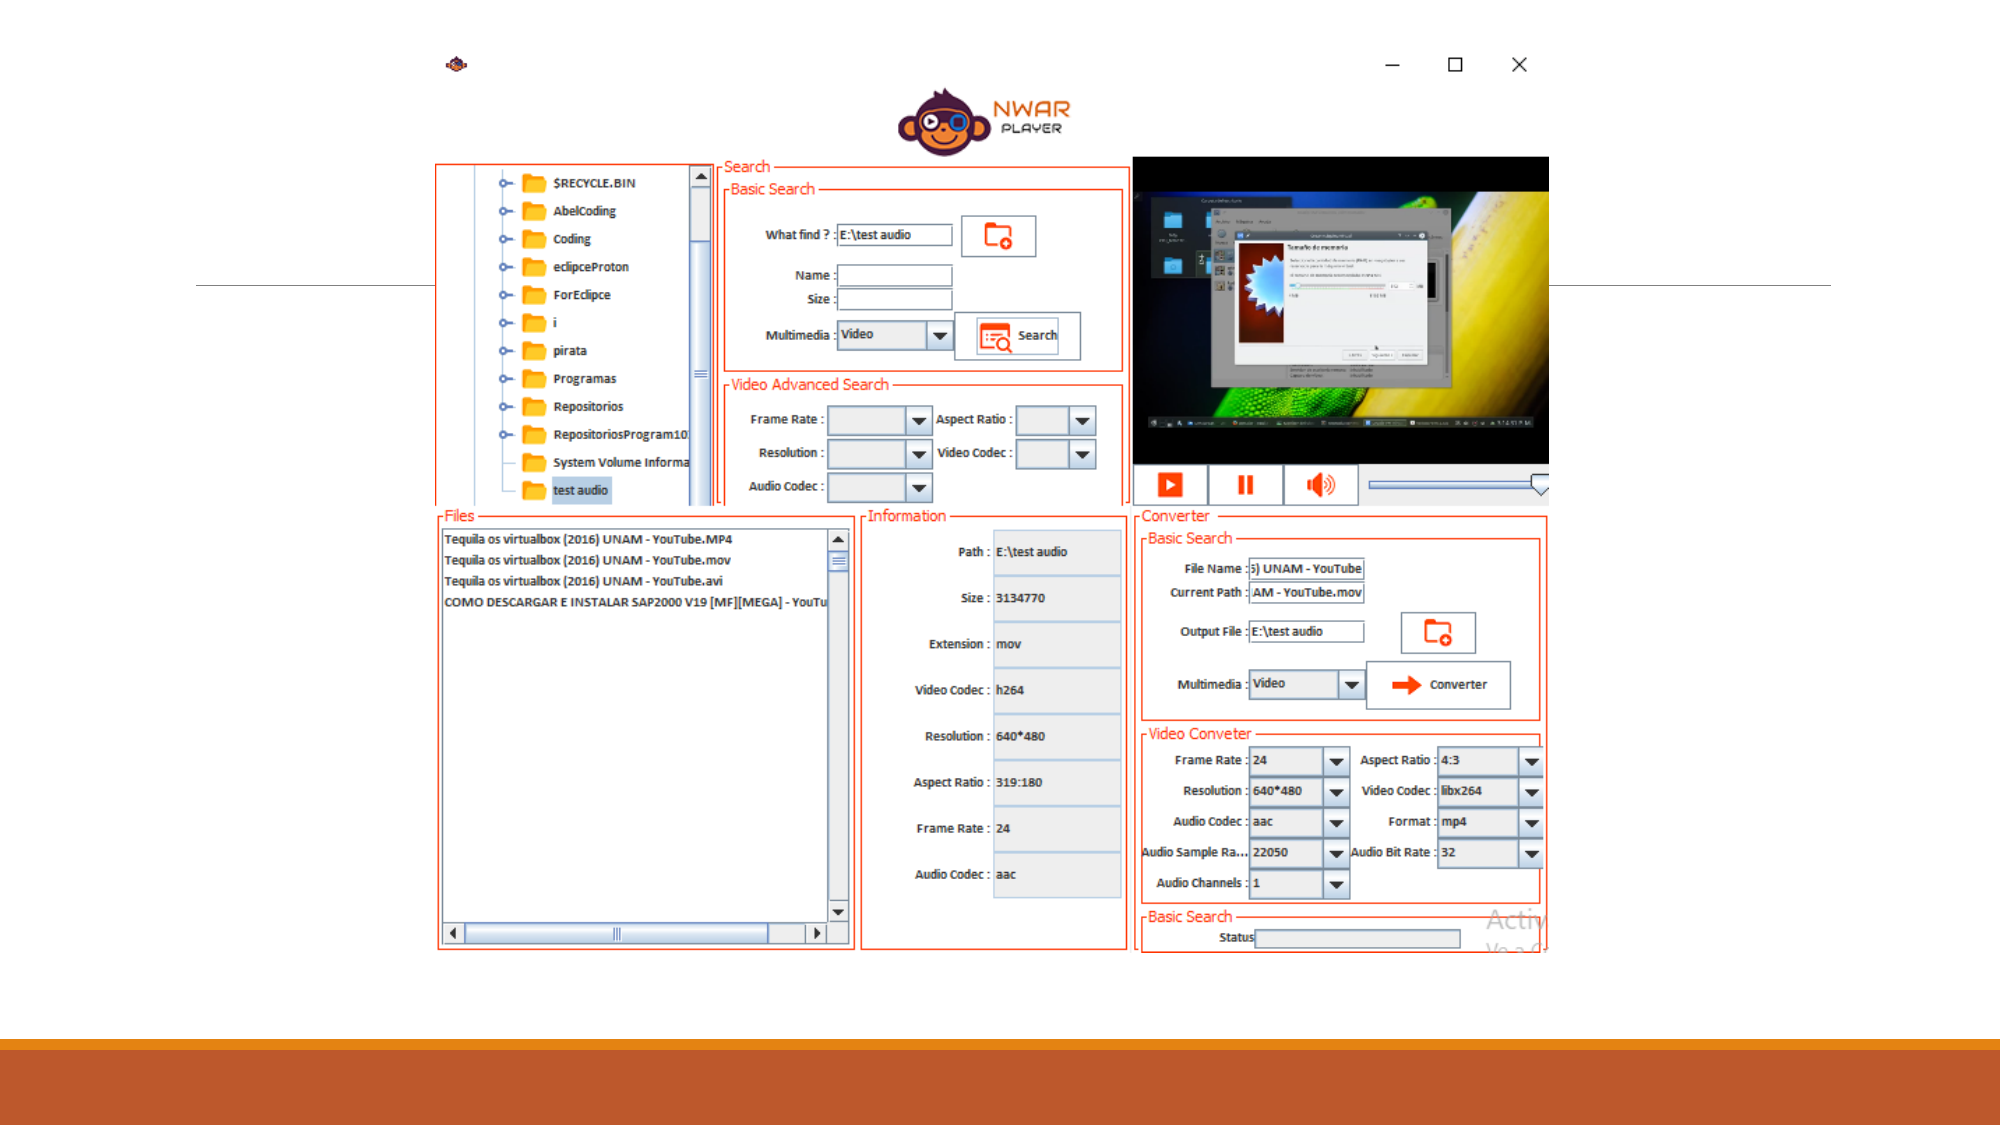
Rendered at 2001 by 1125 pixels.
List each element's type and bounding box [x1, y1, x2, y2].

picture [434, 48, 1549, 954]
